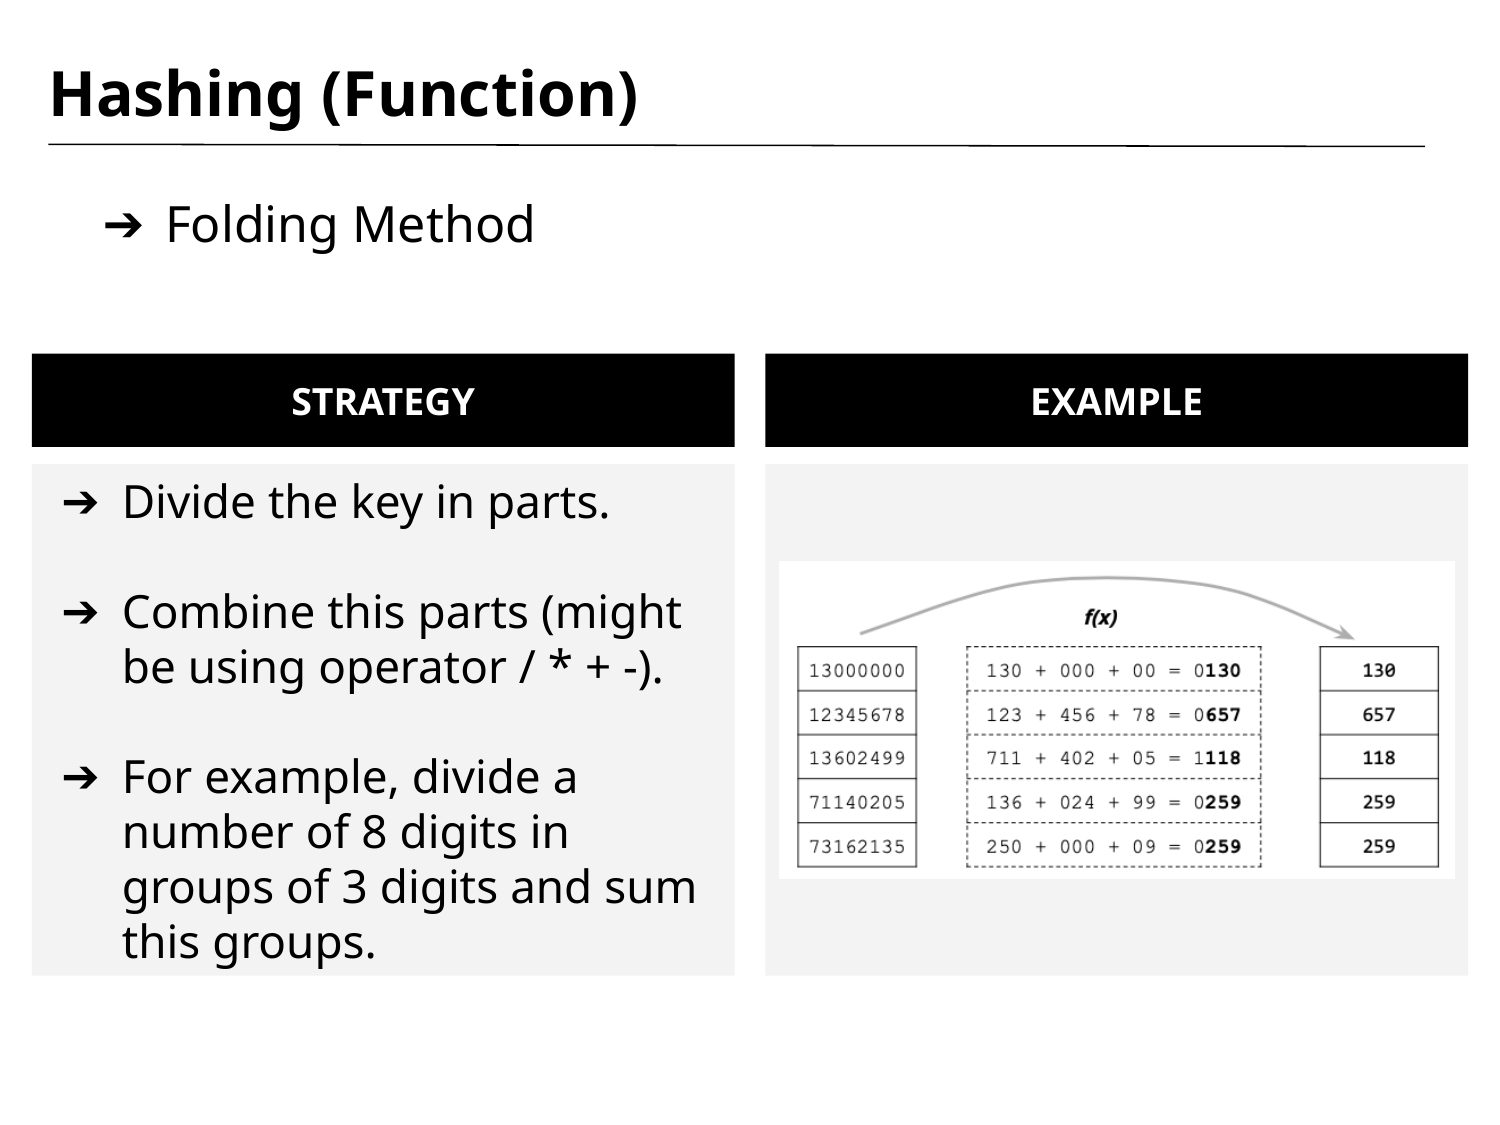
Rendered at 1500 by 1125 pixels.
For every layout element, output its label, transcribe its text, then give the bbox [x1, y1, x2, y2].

text_box STRATEGY [31, 353, 735, 447]
picture [778, 560, 1455, 879]
text_box [765, 464, 1469, 976]
text_box Divide the key in parts. Combine this parts (might be using operator / * + -). For example, divide a number of 8 digits in groups of 3 digits and sum this groups. [31, 464, 735, 976]
text_box EXAMPLE [765, 353, 1469, 447]
title Hashing (Function) [33, 32, 1384, 145]
list Folding Method [75, 177, 1425, 289]
